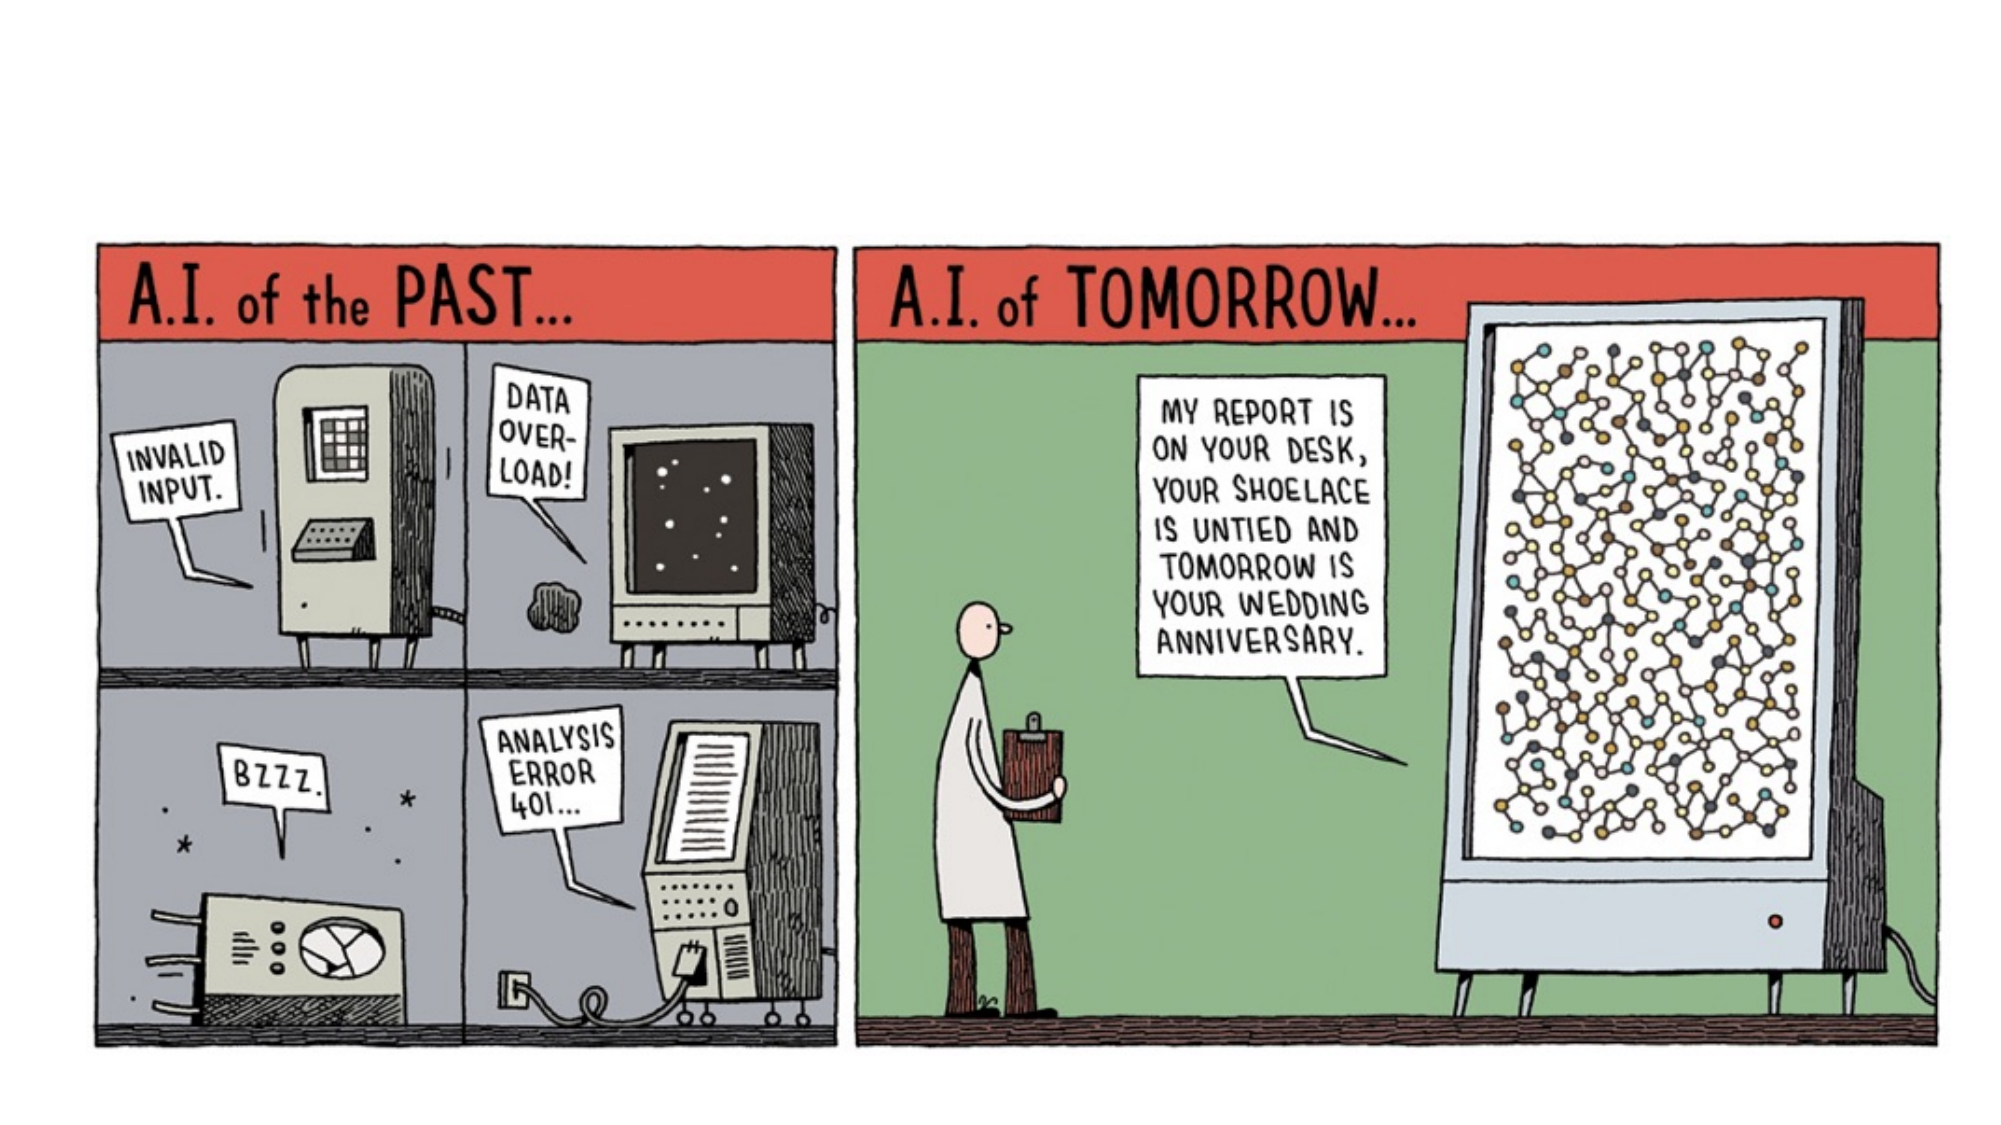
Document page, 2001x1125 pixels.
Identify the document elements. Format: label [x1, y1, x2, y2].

picture [86, 234, 1951, 1057]
